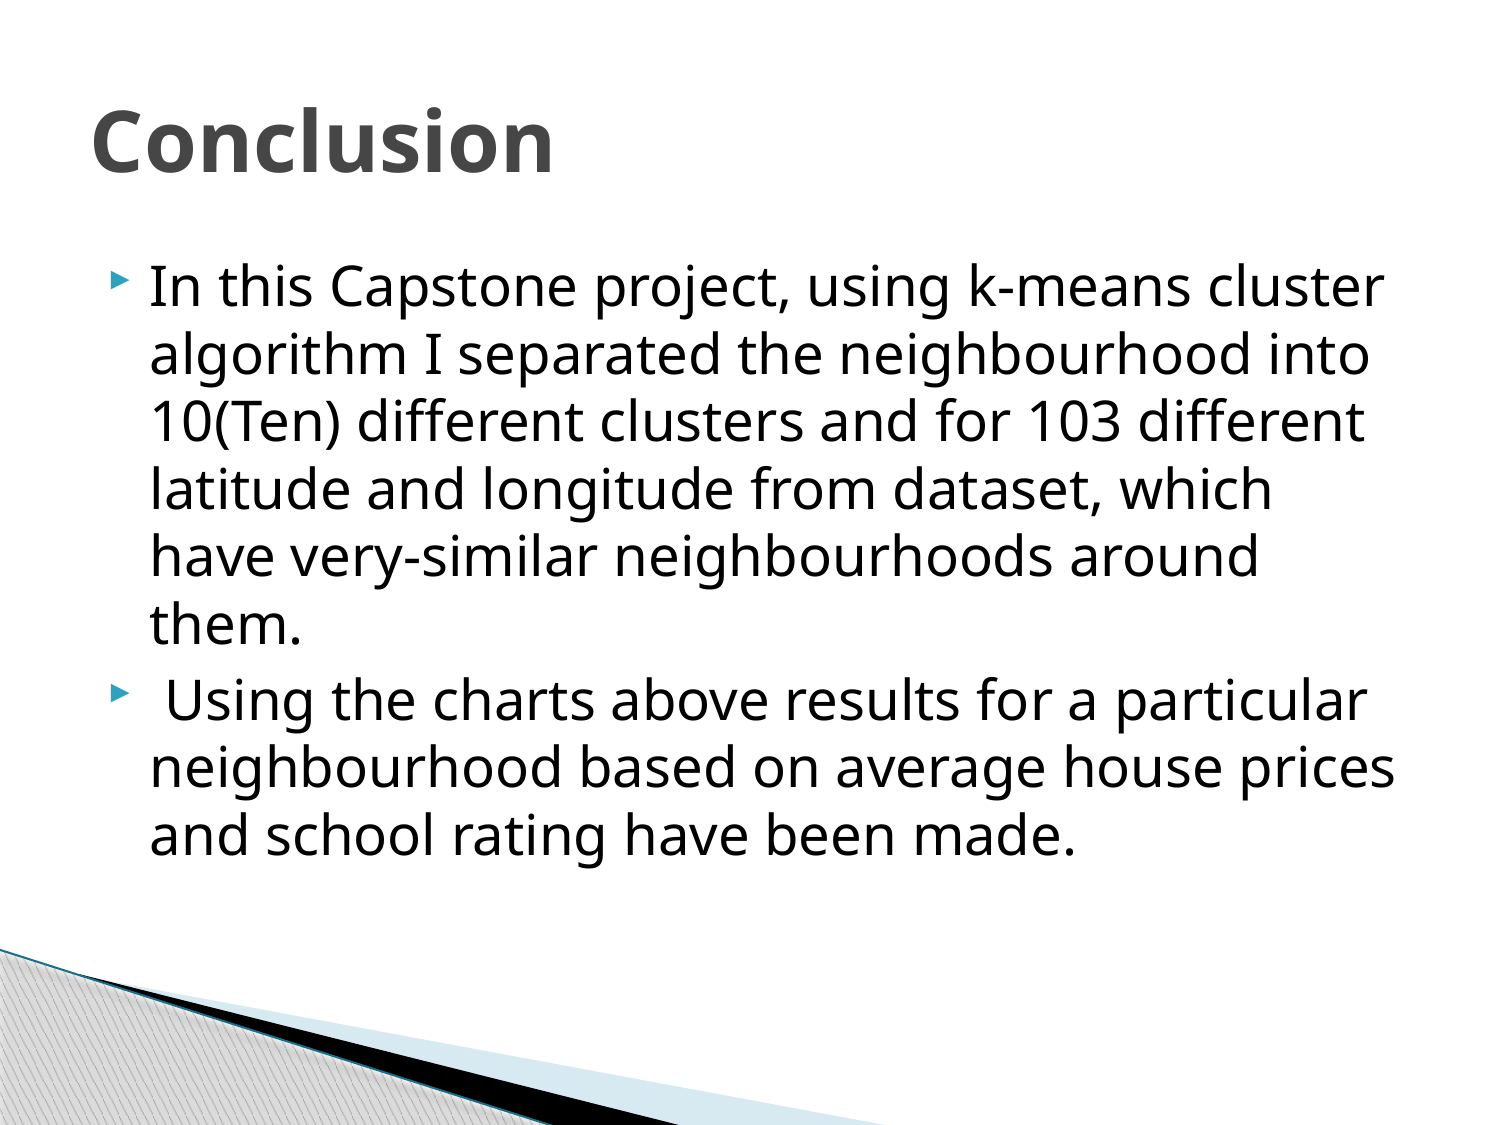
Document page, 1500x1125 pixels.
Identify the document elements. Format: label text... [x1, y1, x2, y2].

title Conclusion [75, 45, 1425, 233]
list In this Capstone project, using k-means cluster algorithm I separated the neighbourhood into 10(Ten) different clusters and for 103 different latitude and longitude from dataset, which have very-similar neighbourhoods around them. Using the charts above results for a particular neighbourhood based on average house prices and school rating have been made. [75, 243, 1425, 986]
